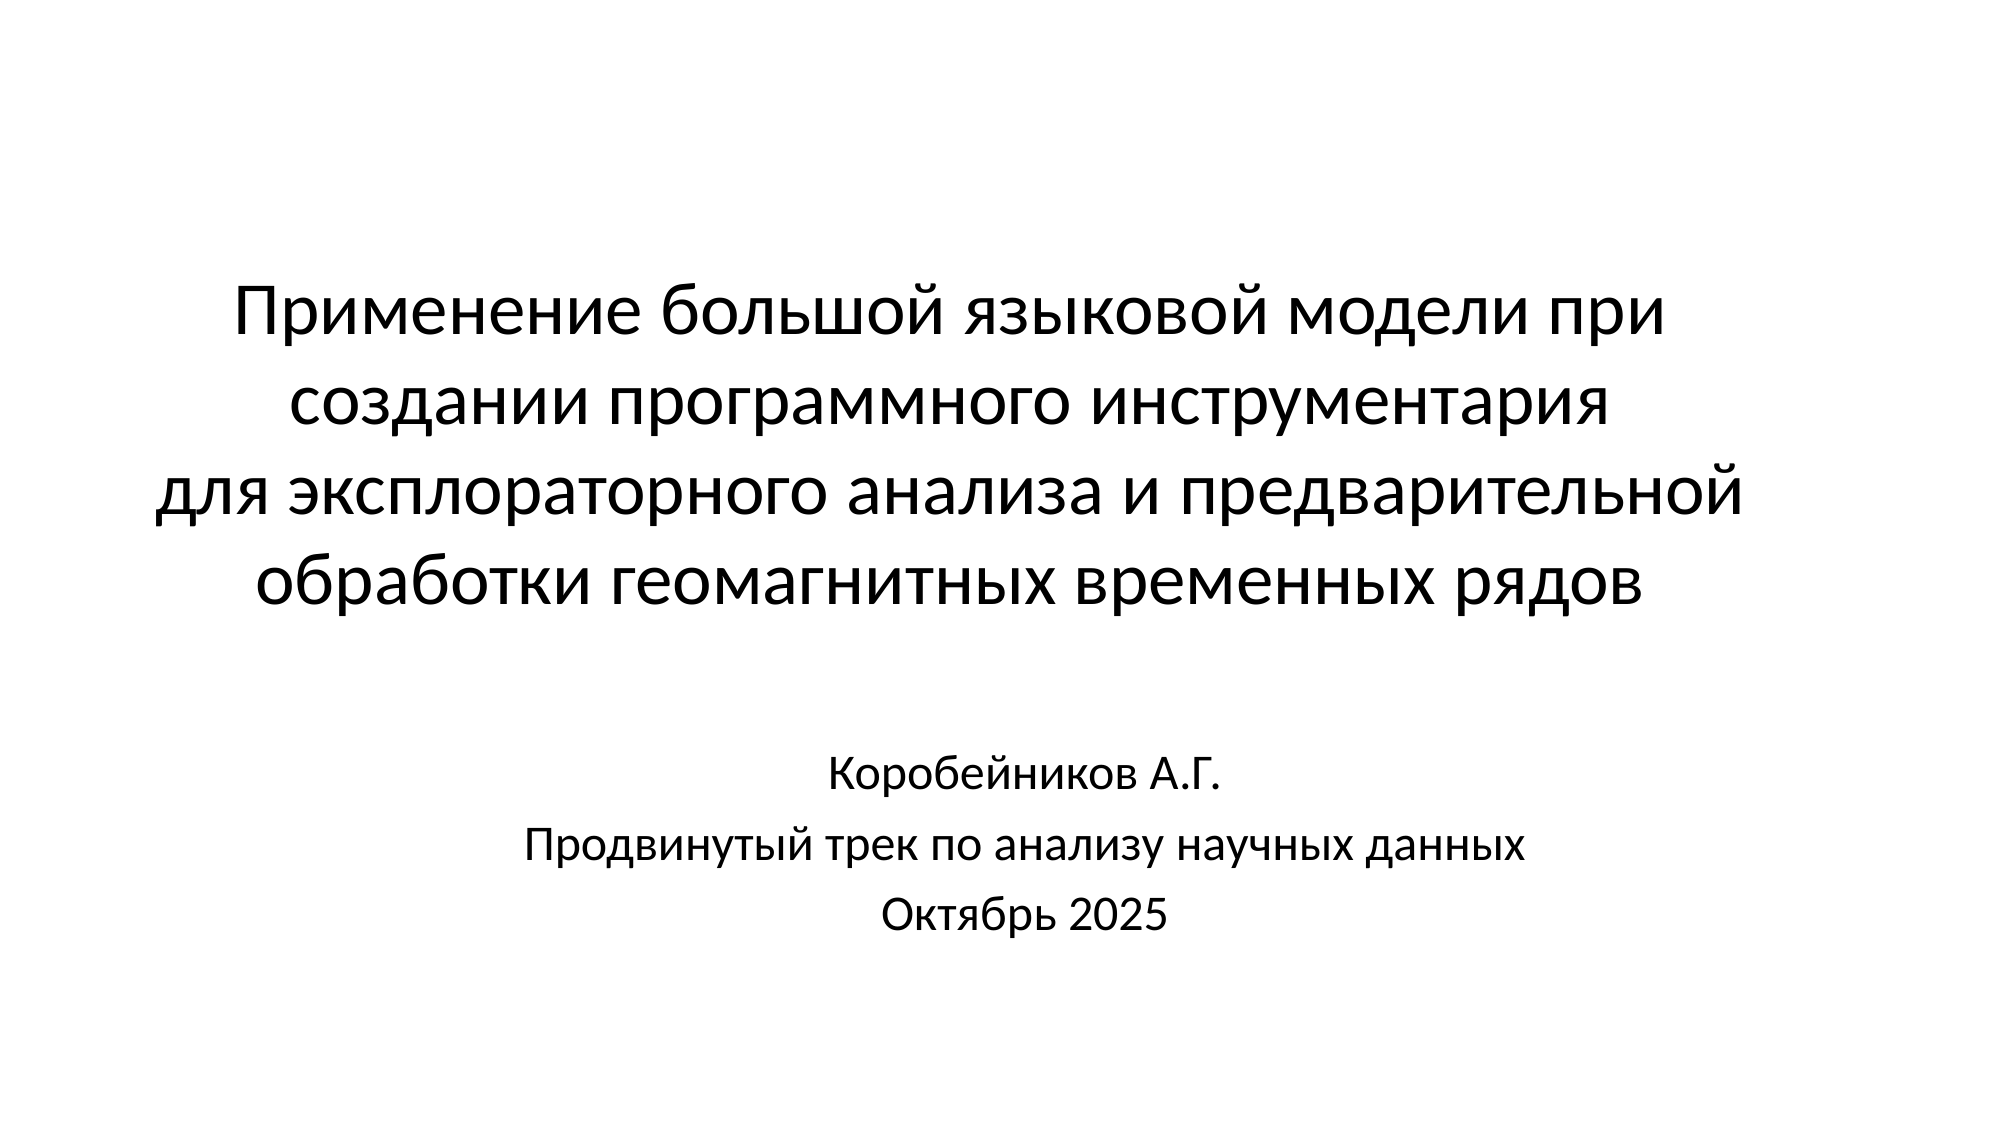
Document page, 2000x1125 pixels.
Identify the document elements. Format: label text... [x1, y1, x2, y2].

title Применение большой языковой модели при создании программного инструментария для эксплораторного анализа и предварительной обработки геомагнитных временных рядов [112, 198, 1790, 682]
subtitle Коробейников А.Г. Продвинутый трек по анализу научных данных Октябрь 2025 [500, 732, 1550, 950]
